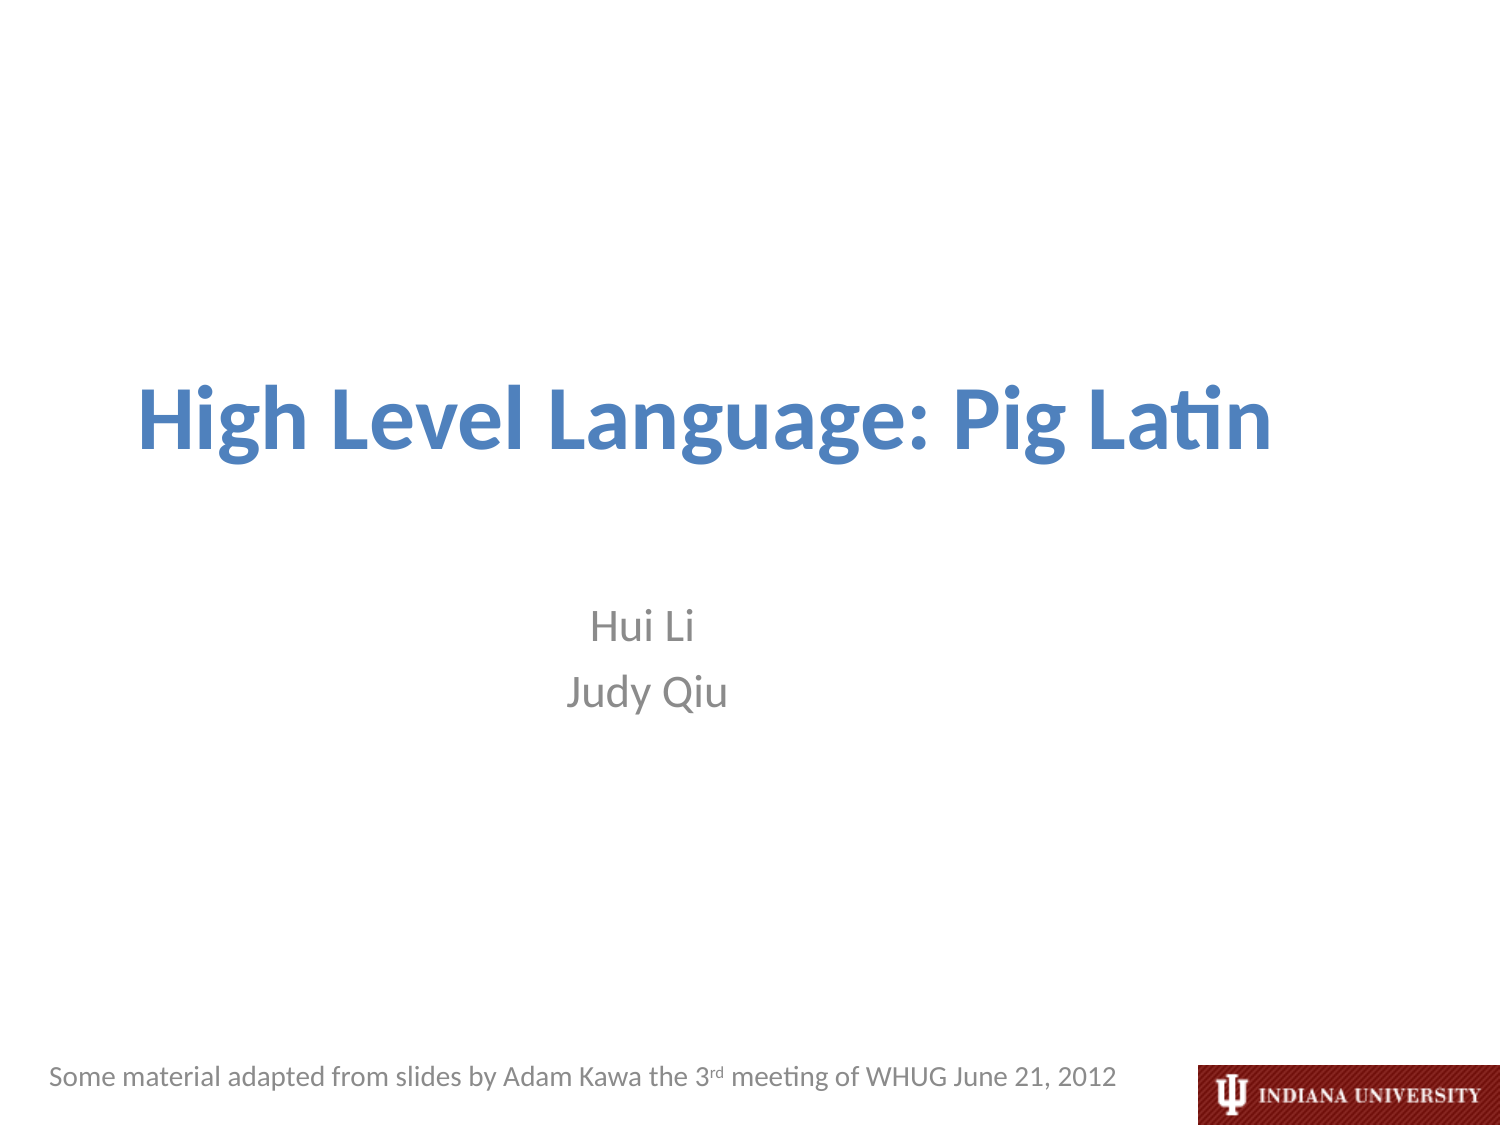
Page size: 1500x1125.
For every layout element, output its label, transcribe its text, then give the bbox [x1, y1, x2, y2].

text_box Some material adapted from slides by Adam Kawa the 3rd meeting of WHUG June 21, 2012 [34, 1049, 1175, 1113]
title High Level Language: Pig Latin [87, 312, 1325, 513]
subtitle Hui Li Judy Qiu [112, 587, 1173, 725]
picture [1198, 1065, 1500, 1125]
